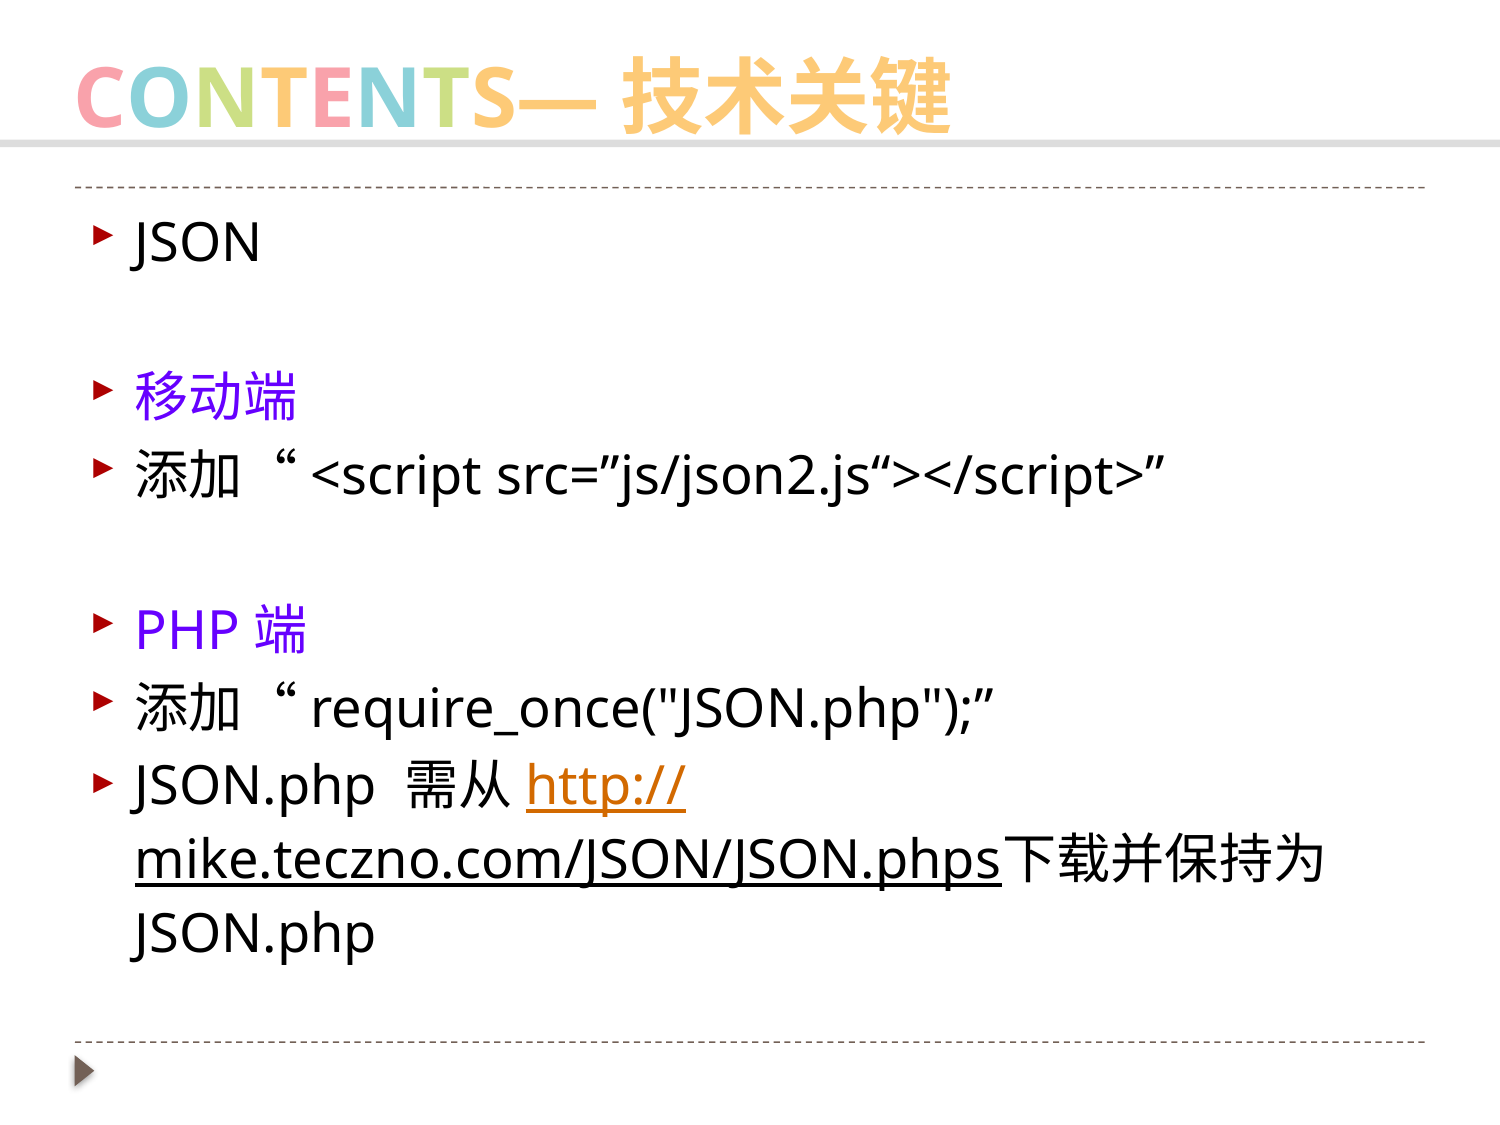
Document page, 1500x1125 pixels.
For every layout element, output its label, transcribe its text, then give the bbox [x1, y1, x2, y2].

list JSON 移动端 添加“<script src=”js/json2.js“></script>” PHP端 添加“require_once("JSON.php");” JSON.php 需从http://mike.teczno.com/JSON/JSON.phps下载并保持为JSON.php [75, 200, 1425, 1010]
text_box [0, 139, 1500, 148]
text_box CONTENTS—技术关键 [58, 42, 1140, 139]
